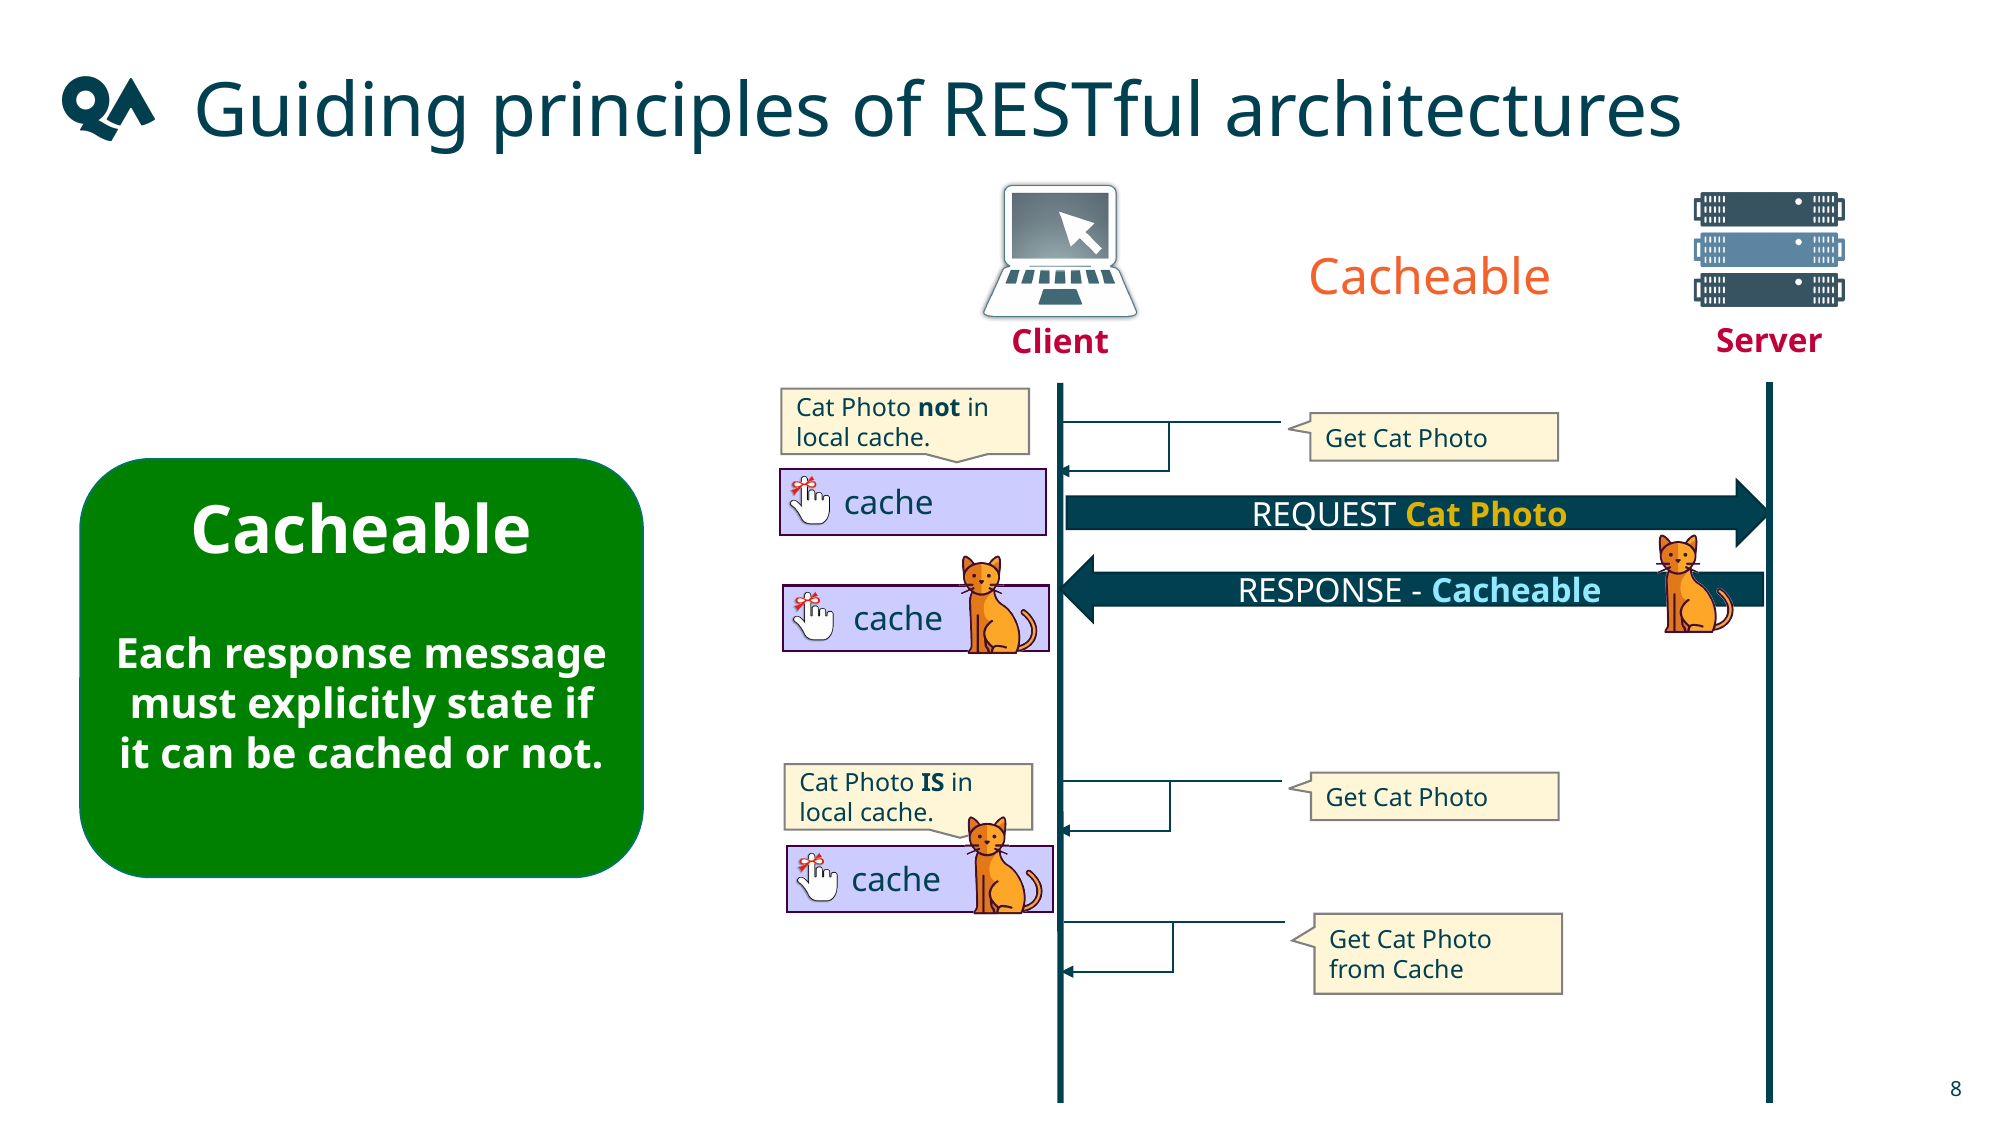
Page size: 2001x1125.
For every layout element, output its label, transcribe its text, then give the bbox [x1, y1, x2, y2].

text_box 8 [1935, 1068, 2000, 1098]
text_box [1693, 192, 1845, 307]
picture [933, 799, 1057, 935]
text_box [786, 857, 933, 913]
picture [44, 61, 173, 153]
picture [788, 846, 851, 908]
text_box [779, 388, 1046, 535]
text_box cache [851, 857, 933, 906]
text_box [1061, 922, 1286, 972]
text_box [1057, 781, 1282, 831]
picture [1064, 799, 1070, 826]
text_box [1060, 517, 1764, 654]
text_box Guiding principles of RESTful architectures [193, 61, 2000, 857]
text_box Cacheable Each response message must explicitly state if it can be cached or not. [80, 459, 623, 878]
picture [1064, 835, 1070, 920]
text_box Get Cat Photo from Cache [1289, 912, 1564, 995]
picture [972, 164, 1143, 335]
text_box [1056, 421, 1282, 472]
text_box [782, 538, 1065, 675]
